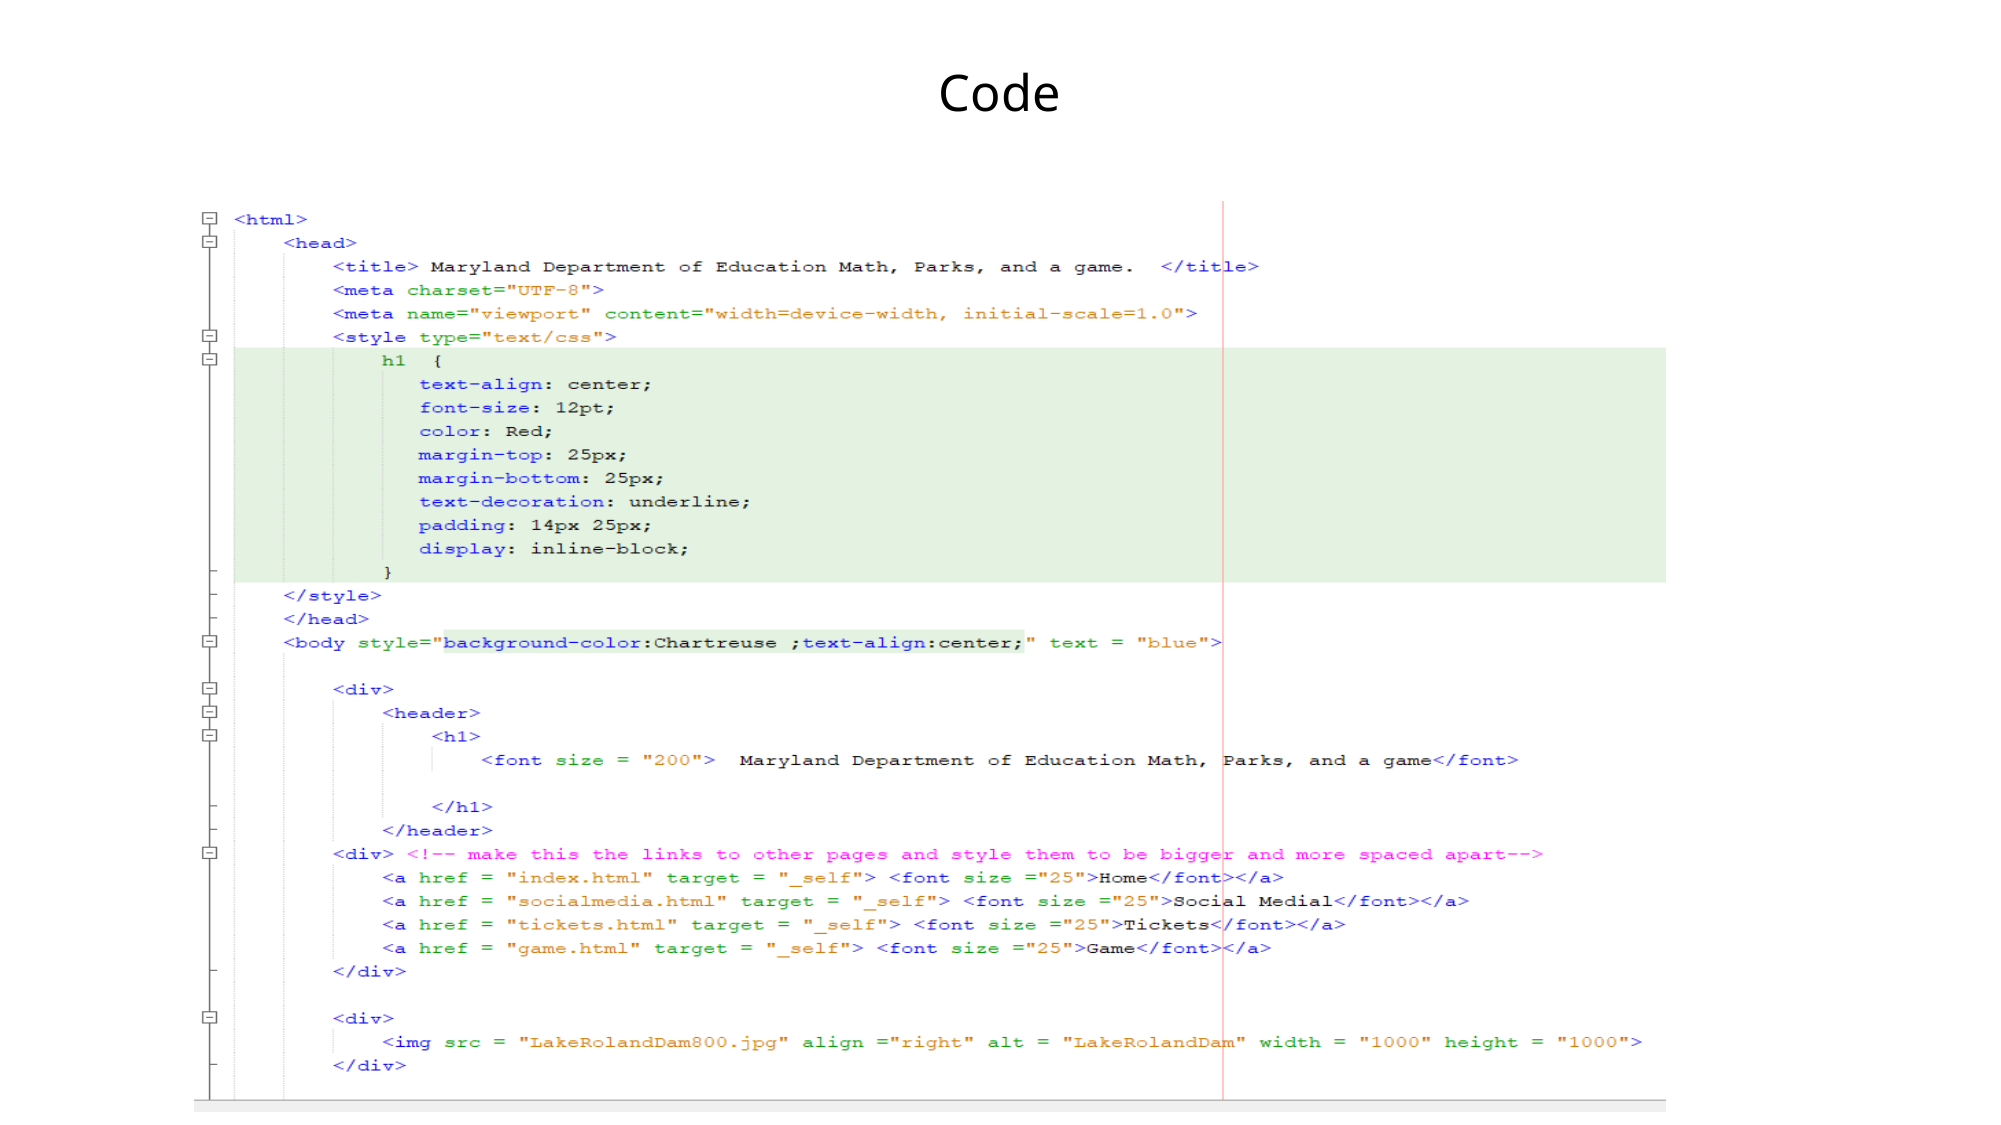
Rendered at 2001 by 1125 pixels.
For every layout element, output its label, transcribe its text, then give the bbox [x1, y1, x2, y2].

picture [193, 201, 1666, 1112]
title Code [137, 59, 1863, 131]
